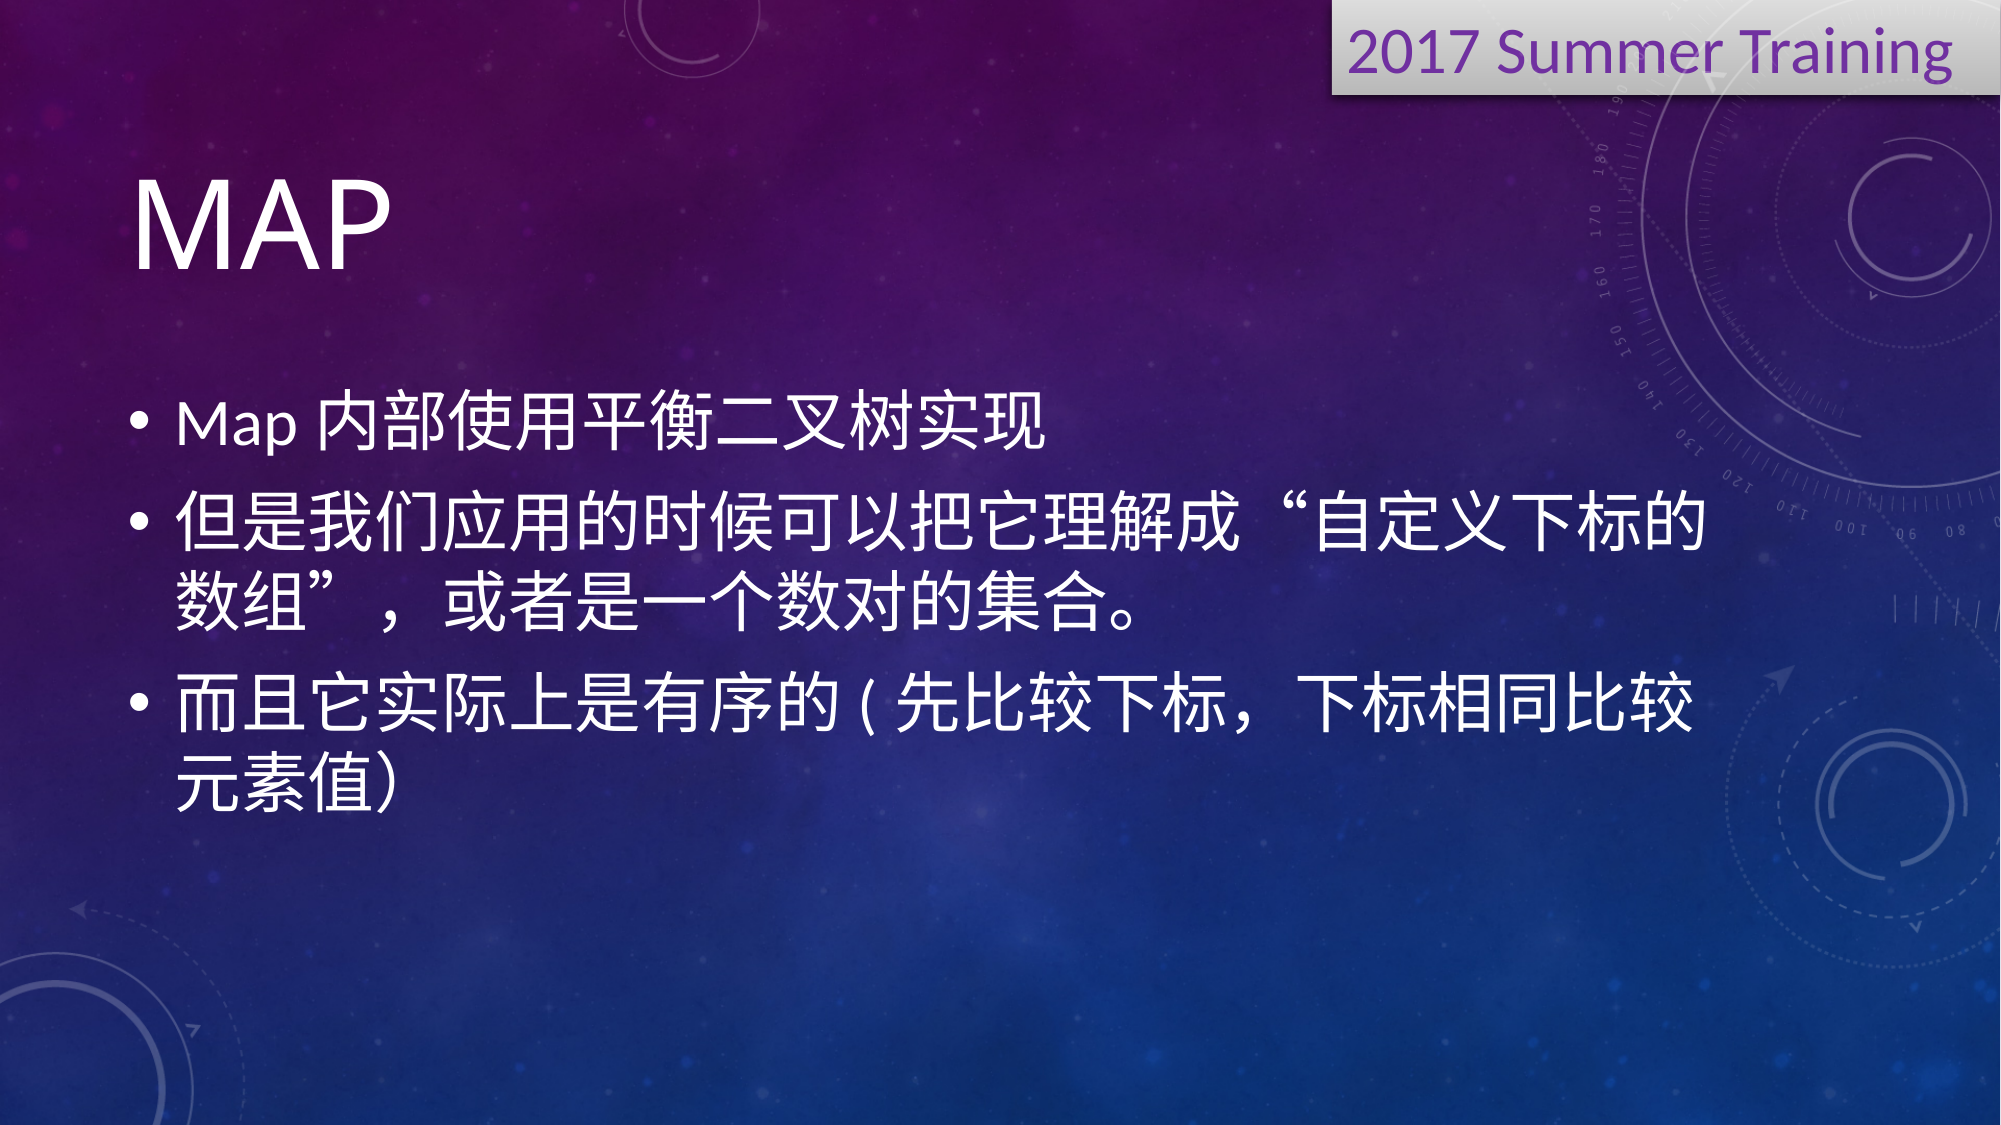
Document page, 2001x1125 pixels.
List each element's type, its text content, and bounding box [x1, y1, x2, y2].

picture [0, 0, 2001, 1125]
title map [112, 99, 1775, 339]
list Map内部使用平衡二叉树实现 但是我们应用的时候可以把它理解成“自定义下标的数组”，或者是一个数对的集合。 而且它实际上是有序的(先比较下标，下标相同比较元素值） [112, 351, 1775, 950]
